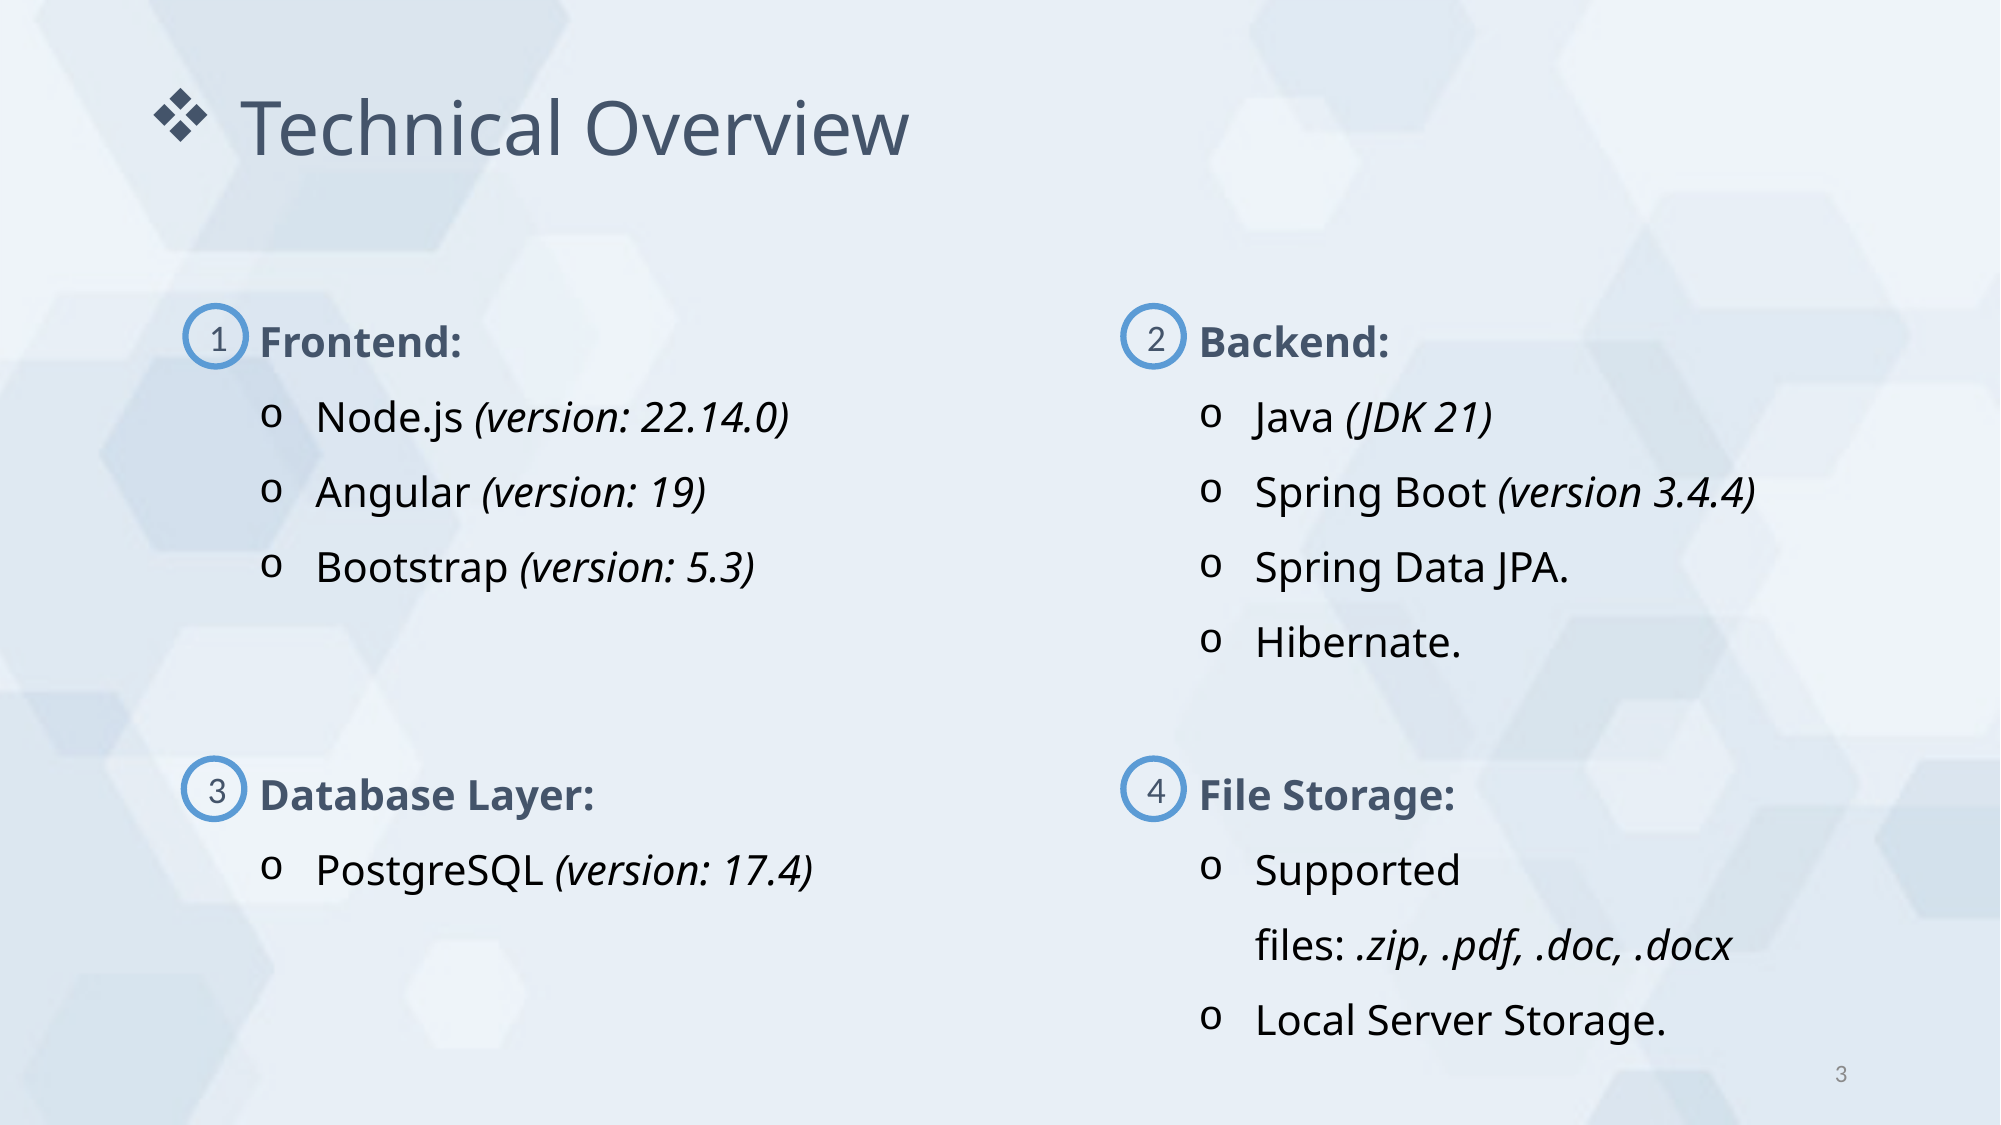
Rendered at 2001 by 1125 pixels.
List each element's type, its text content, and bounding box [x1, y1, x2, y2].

text_box Database Layer: PostgreSQL (version: 17.4) [244, 736, 1000, 902]
text_box Backend: Java (JDK 21) Spring Boot (version 3.4.4) Spring Data JPA. Hibernate. [1183, 283, 1846, 674]
text_box Technical Overview [132, 72, 1145, 178]
text_box File Storage: Supported files: .zip, .pdf, .doc, .docx Local Server Storage. [1183, 736, 1846, 1052]
text_box 1 [184, 304, 247, 368]
text_box 2 [1122, 304, 1185, 368]
text_box Frontend: Node.js (version: 22.14.0) Angular (version: 19) Bootstrap (version: 5.3) [244, 283, 1000, 599]
slide_number 3 [1412, 1042, 1863, 1103]
text_box 3 [182, 757, 246, 821]
text_box 4 [1122, 757, 1185, 821]
